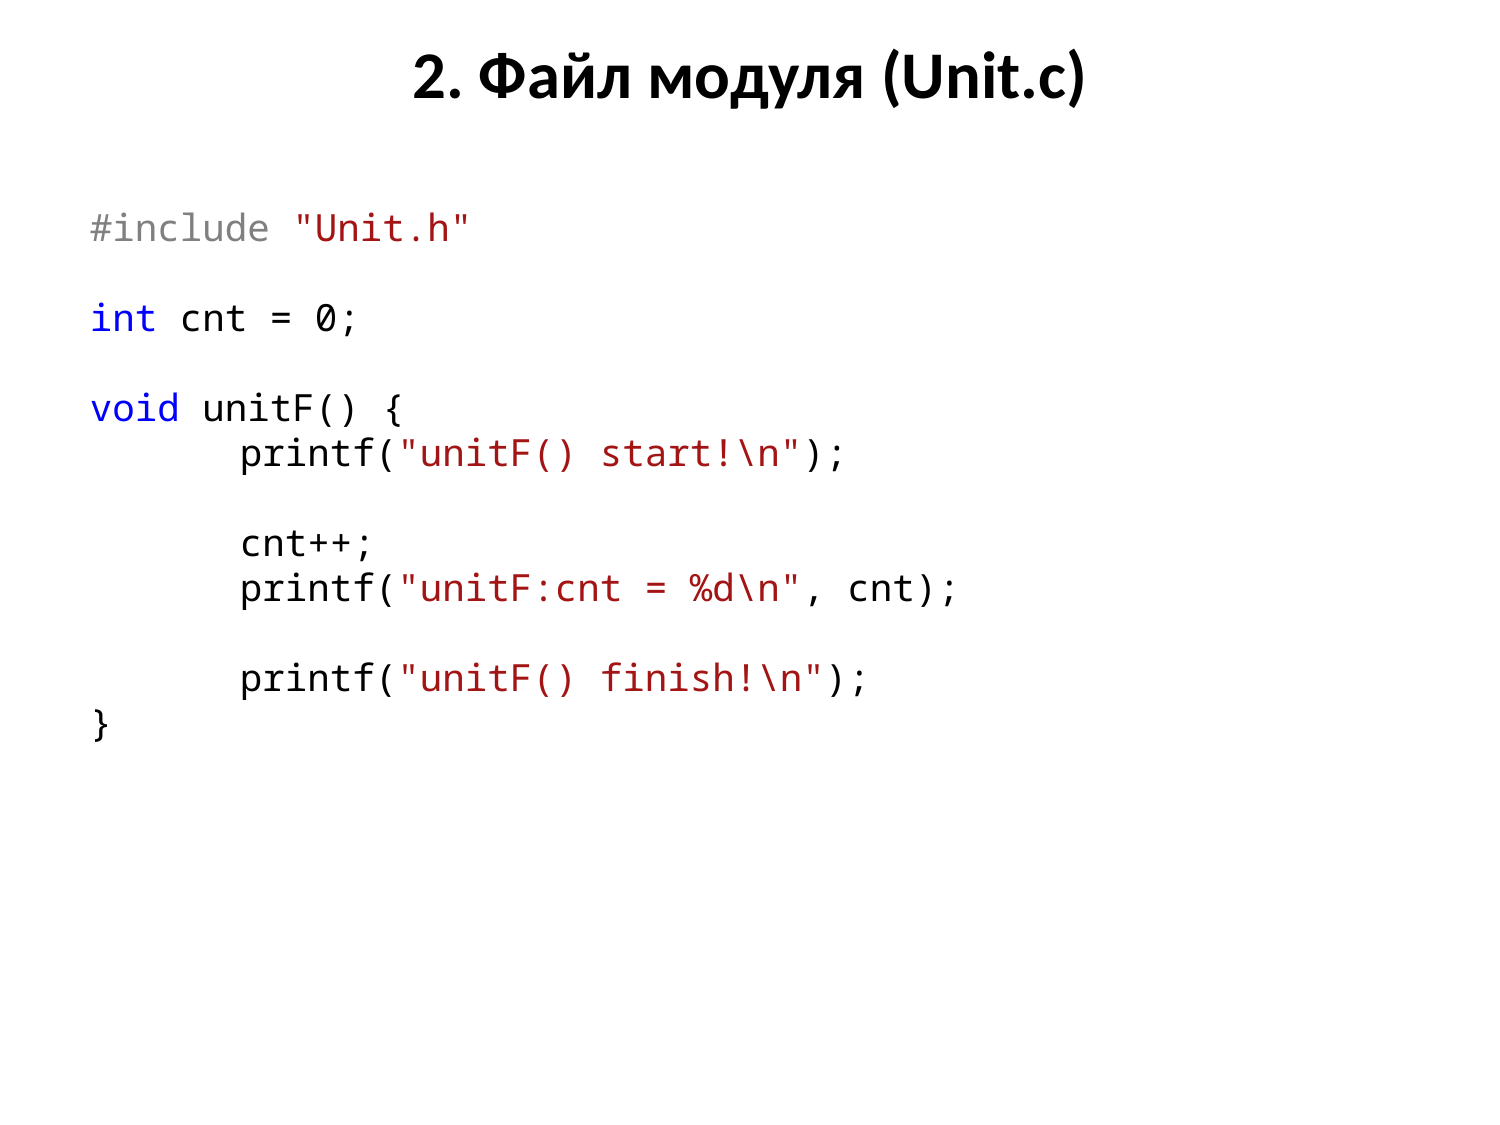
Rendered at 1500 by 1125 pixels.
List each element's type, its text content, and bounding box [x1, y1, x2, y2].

title 2. Файл модуля (Unit.c) [75, 25, 1425, 118]
text_box #include "Unit.h" int cnt = 0; void unitF() { printf("unitF() start!\n"); cnt++; printf("unitF:cnt = %d\n", cnt); printf("unitF() finish!\n"); } [74, 196, 1473, 751]
